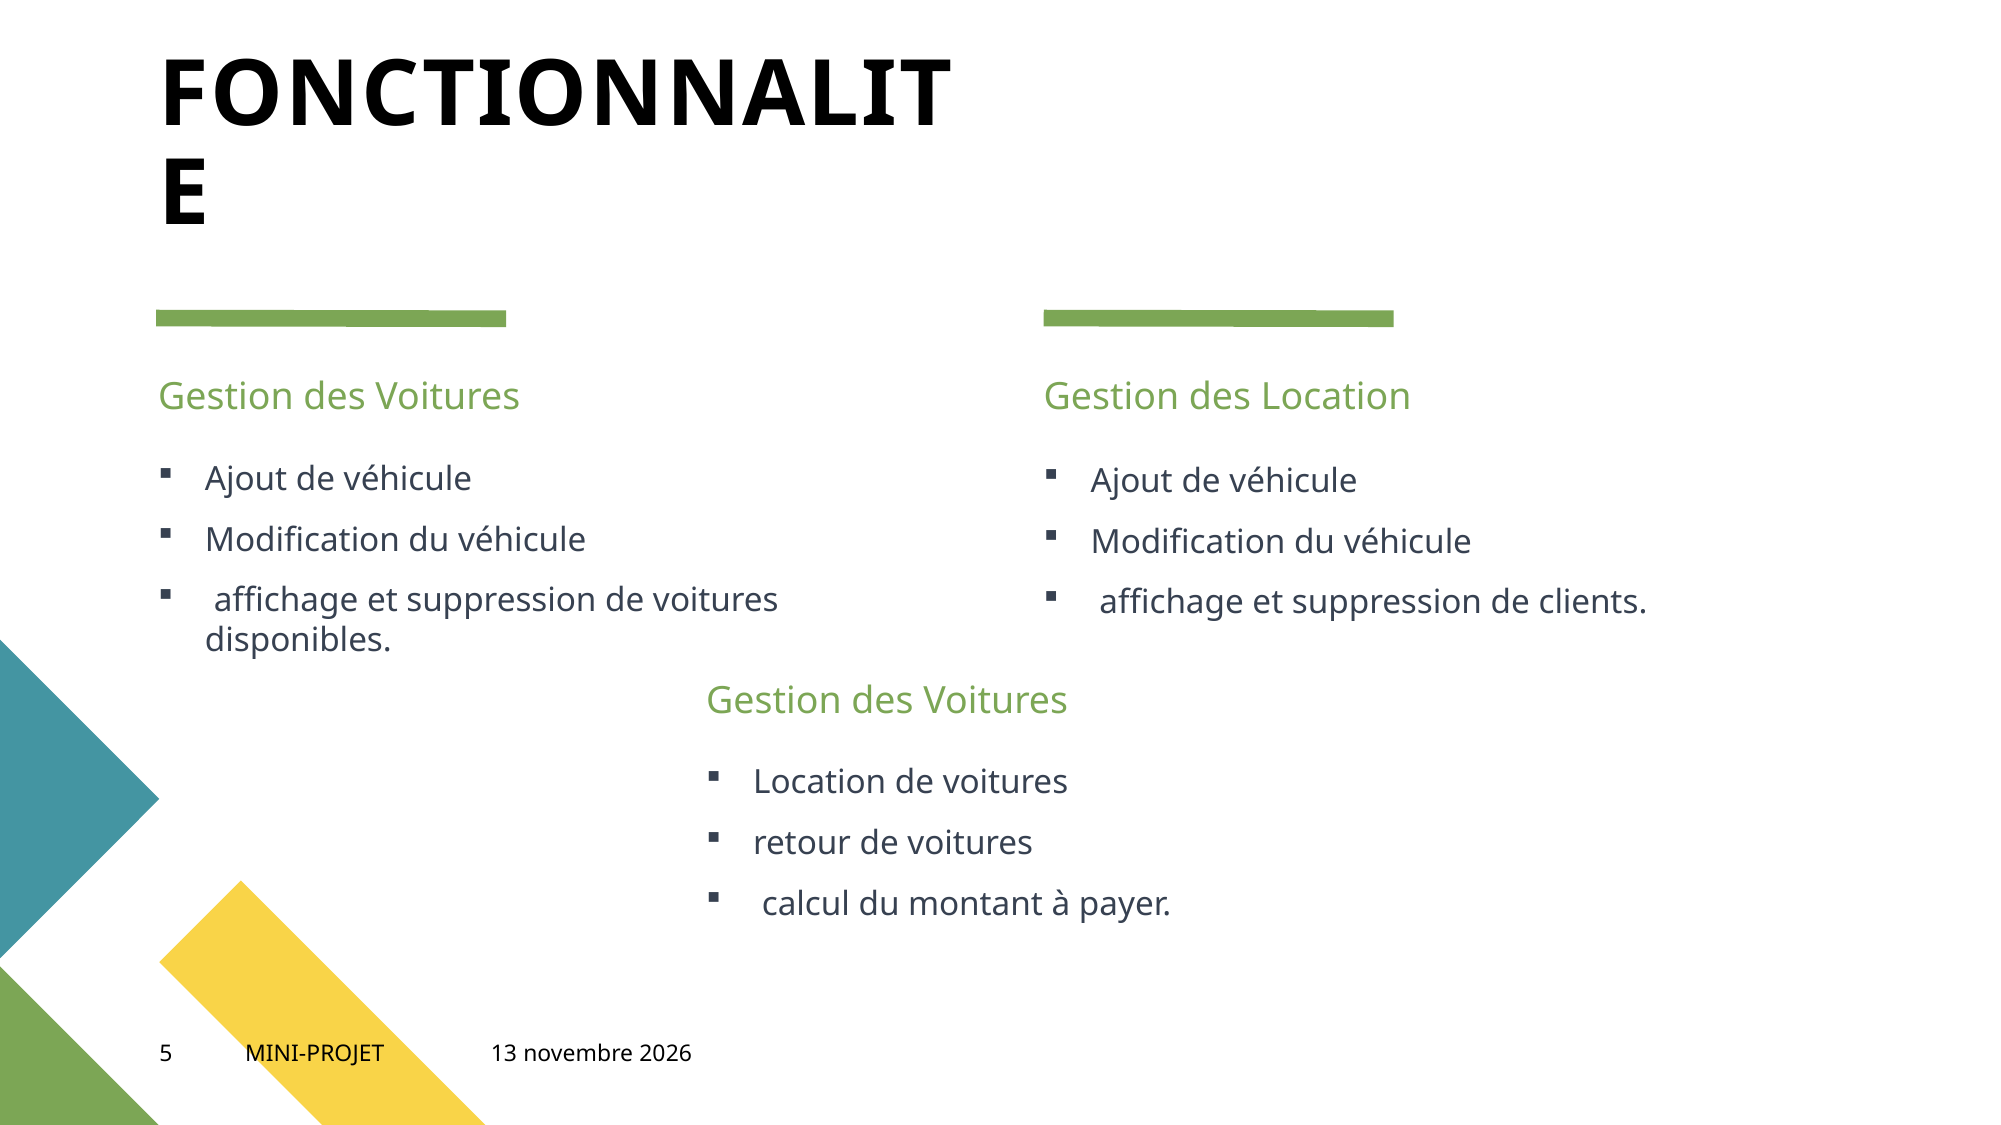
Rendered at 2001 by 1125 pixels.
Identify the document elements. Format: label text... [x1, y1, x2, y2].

slide_number 20 juin 2023 [490, 1038, 706, 1080]
list Ajout de véhicule Modification du véhicule affichage et suppression de voitures disponibles. [158, 457, 950, 776]
text_box Location de voitures retour de voitures calcul du montant à payer. [706, 760, 1499, 1080]
list Ajout de véhicule Modification du véhicule affichage et suppression de clients. [1043, 459, 1824, 778]
slide_number 5 [159, 1038, 245, 1080]
list Gestion des Voitures [158, 377, 950, 444]
list Gestion des Location [1043, 377, 1826, 444]
text_box Gestion des Voitures [706, 681, 1499, 748]
title FONCTIONNALITE [158, 144, 969, 245]
footer MINI-PROJET [245, 1038, 490, 1080]
